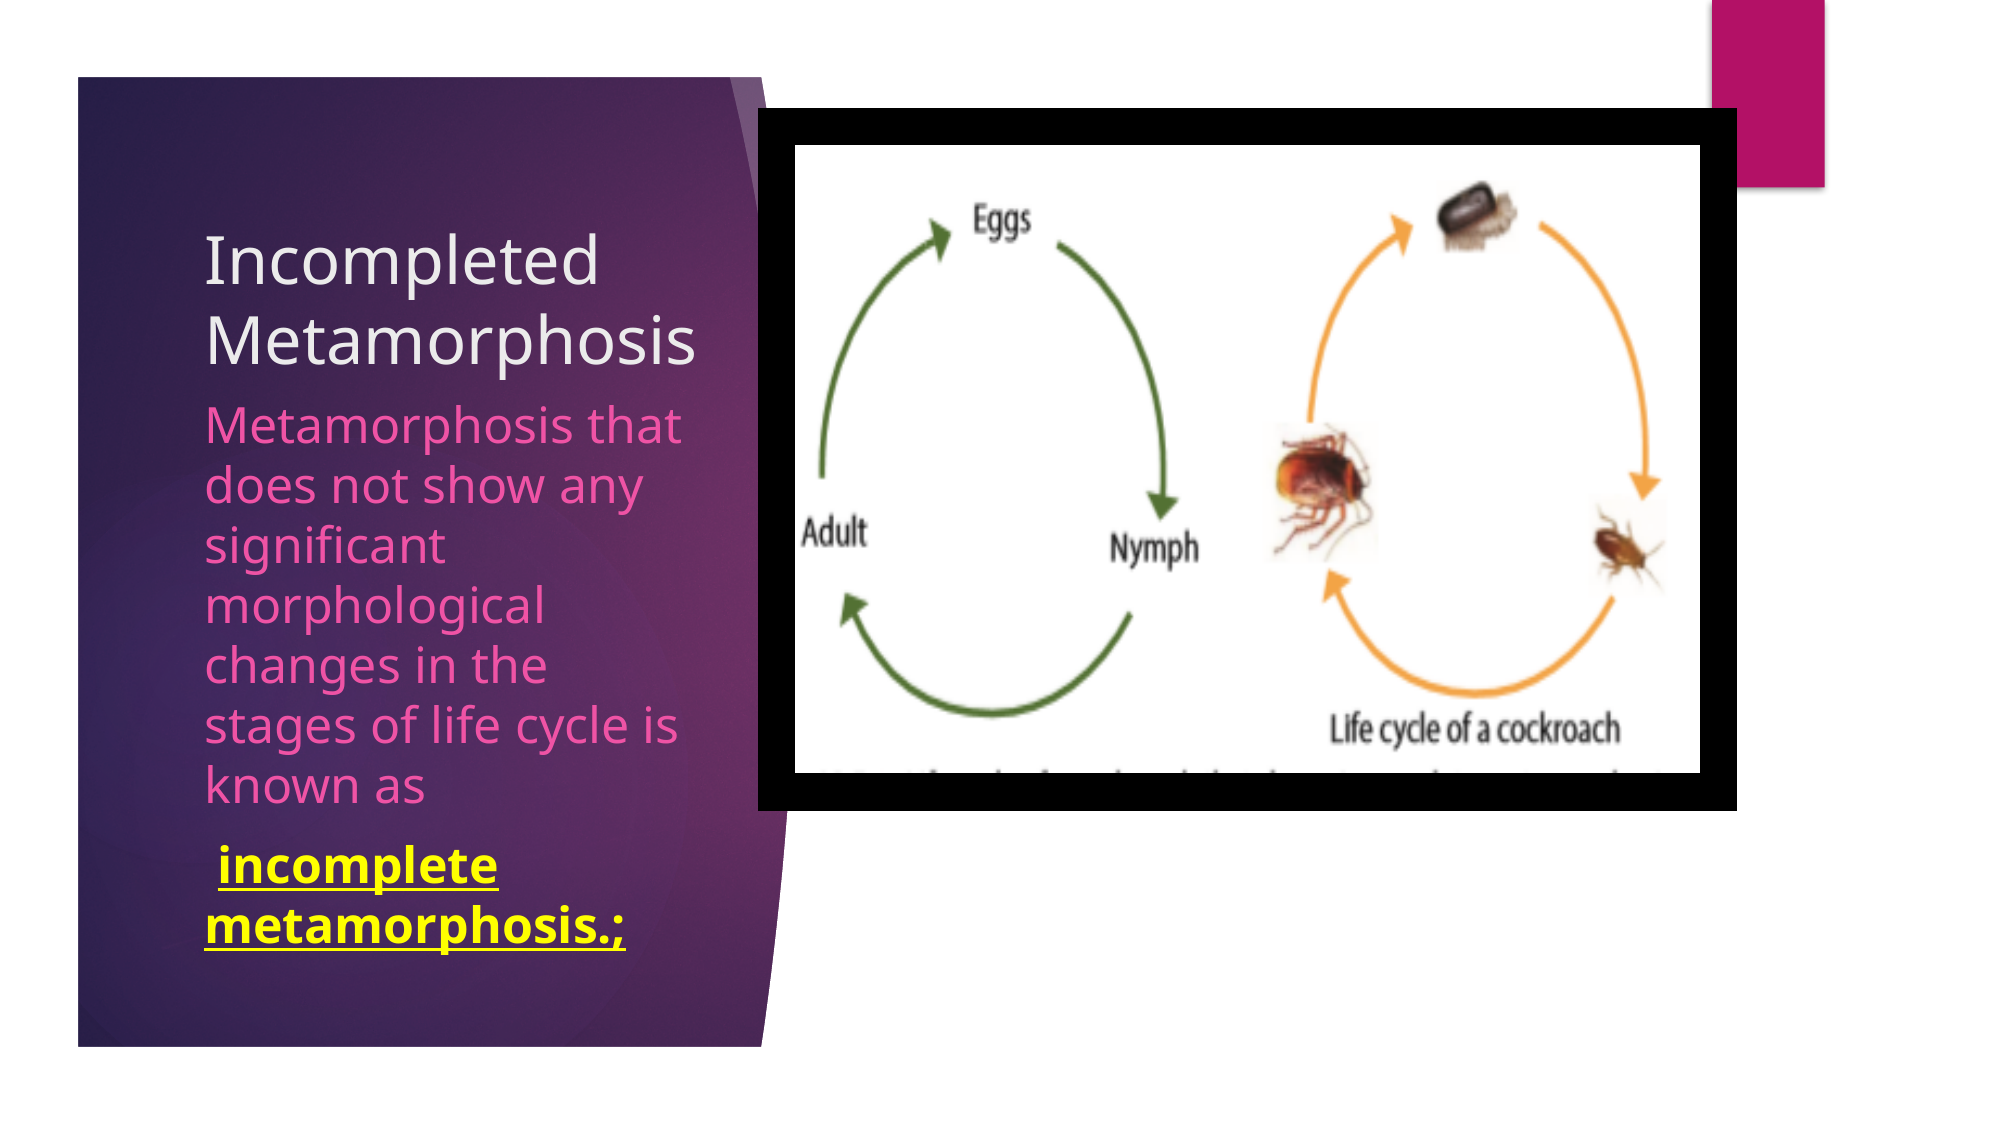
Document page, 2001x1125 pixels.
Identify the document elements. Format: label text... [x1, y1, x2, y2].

list Metamorphosis that does not show any significant morphological changes in the stages of life cycle is known as incomplete metamorphosis.; [189, 385, 724, 988]
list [794, 144, 1701, 774]
title Incompleted Metamorphosis [189, 212, 724, 385]
